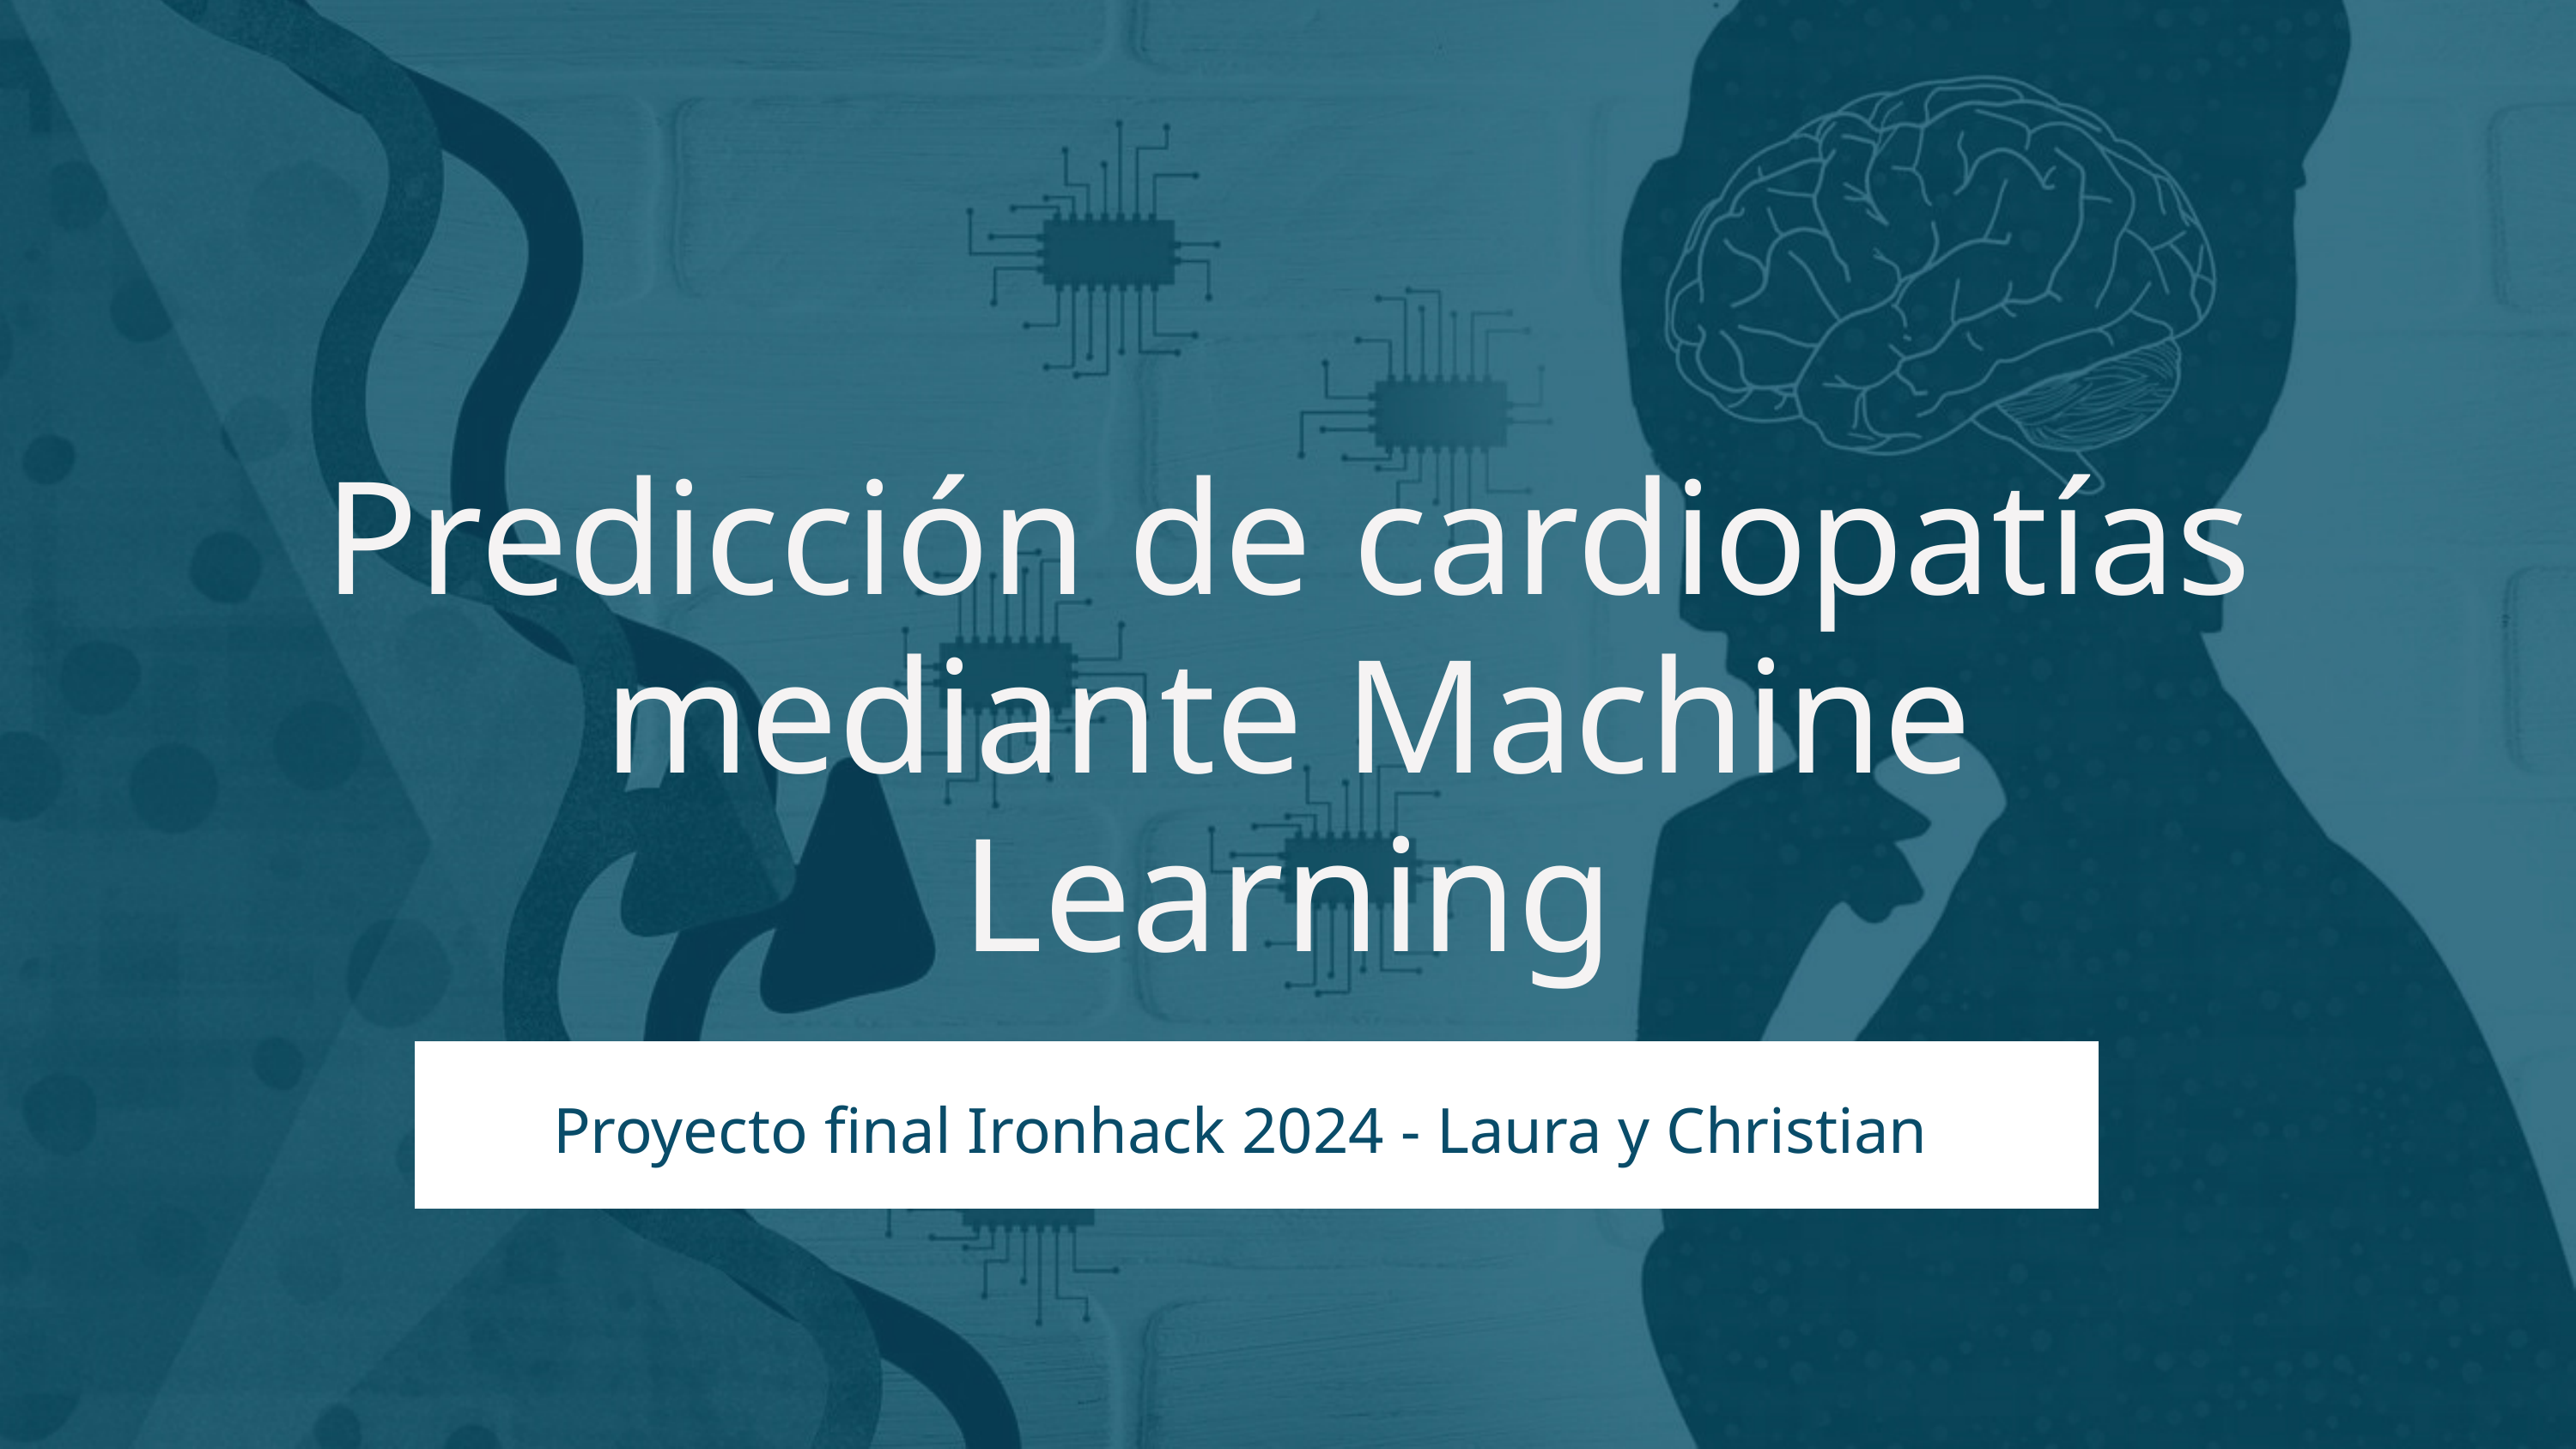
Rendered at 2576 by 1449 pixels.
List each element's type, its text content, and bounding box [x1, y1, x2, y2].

text_box Predicción de cardiopatías mediante Machine Learning [294, 447, 2282, 983]
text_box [414, 1040, 2099, 1210]
text_box [0, 0, 2576, 1449]
